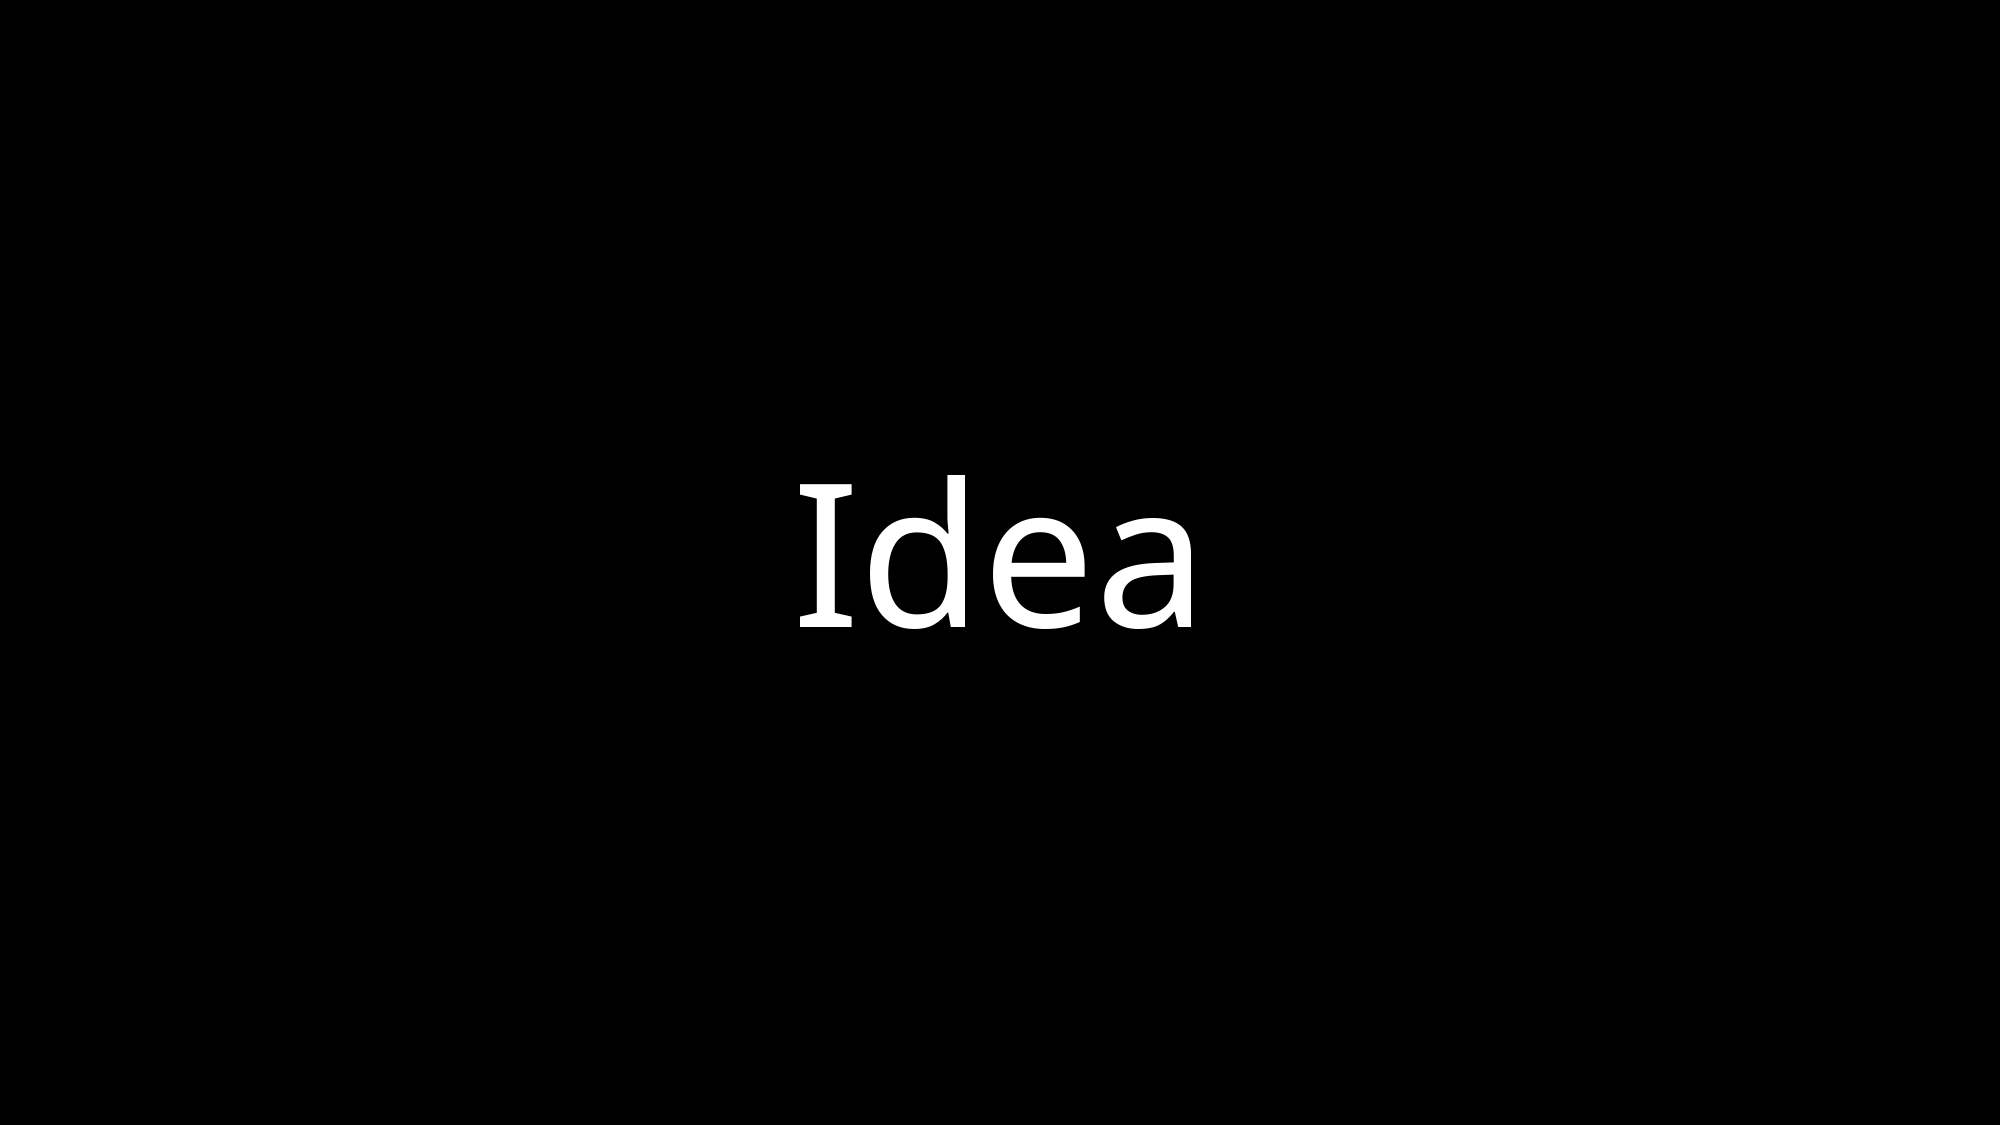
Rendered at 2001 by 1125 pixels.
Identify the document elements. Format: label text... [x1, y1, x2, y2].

title Idea [137, 453, 1863, 672]
